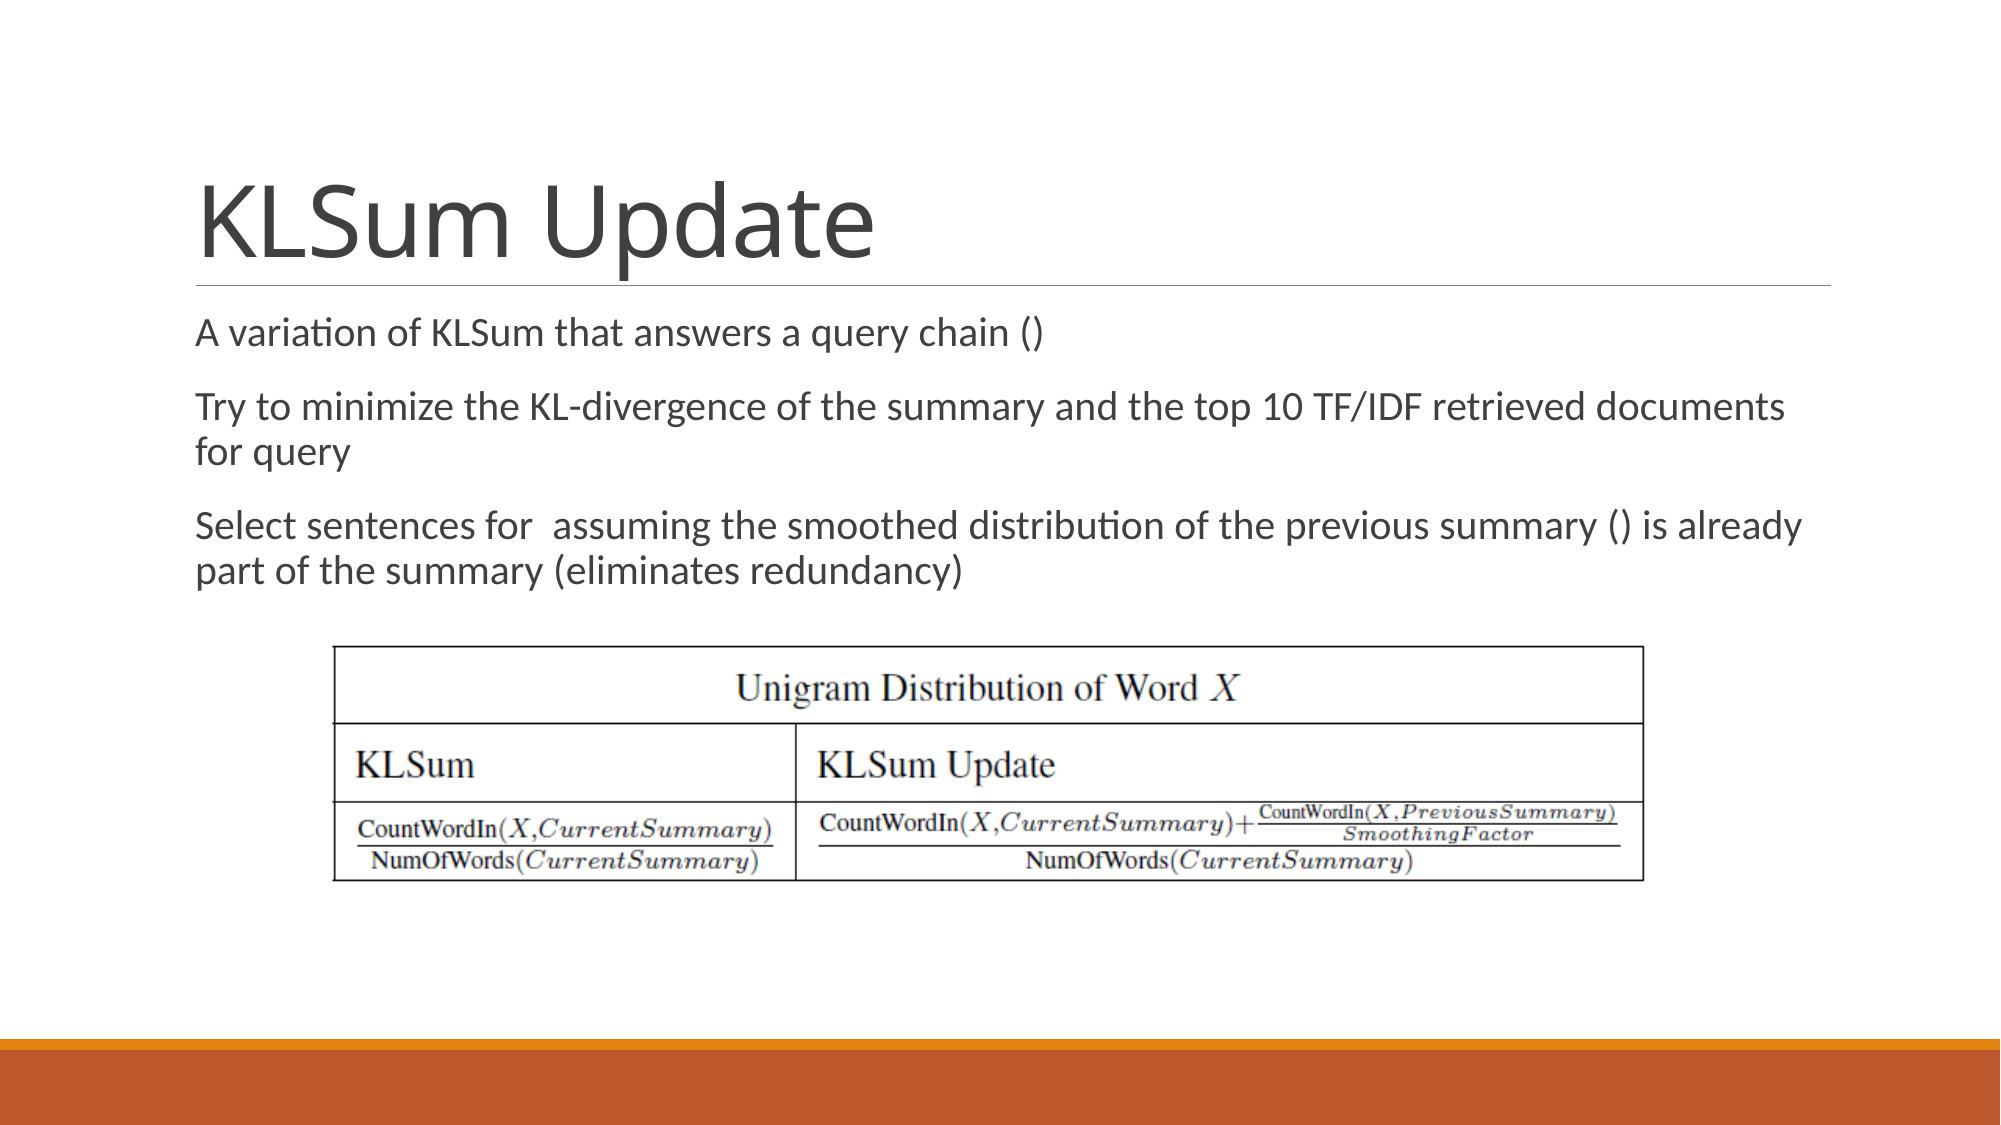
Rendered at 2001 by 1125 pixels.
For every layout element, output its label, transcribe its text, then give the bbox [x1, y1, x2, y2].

title KLSum Update [180, 47, 1830, 285]
picture [316, 632, 1660, 895]
